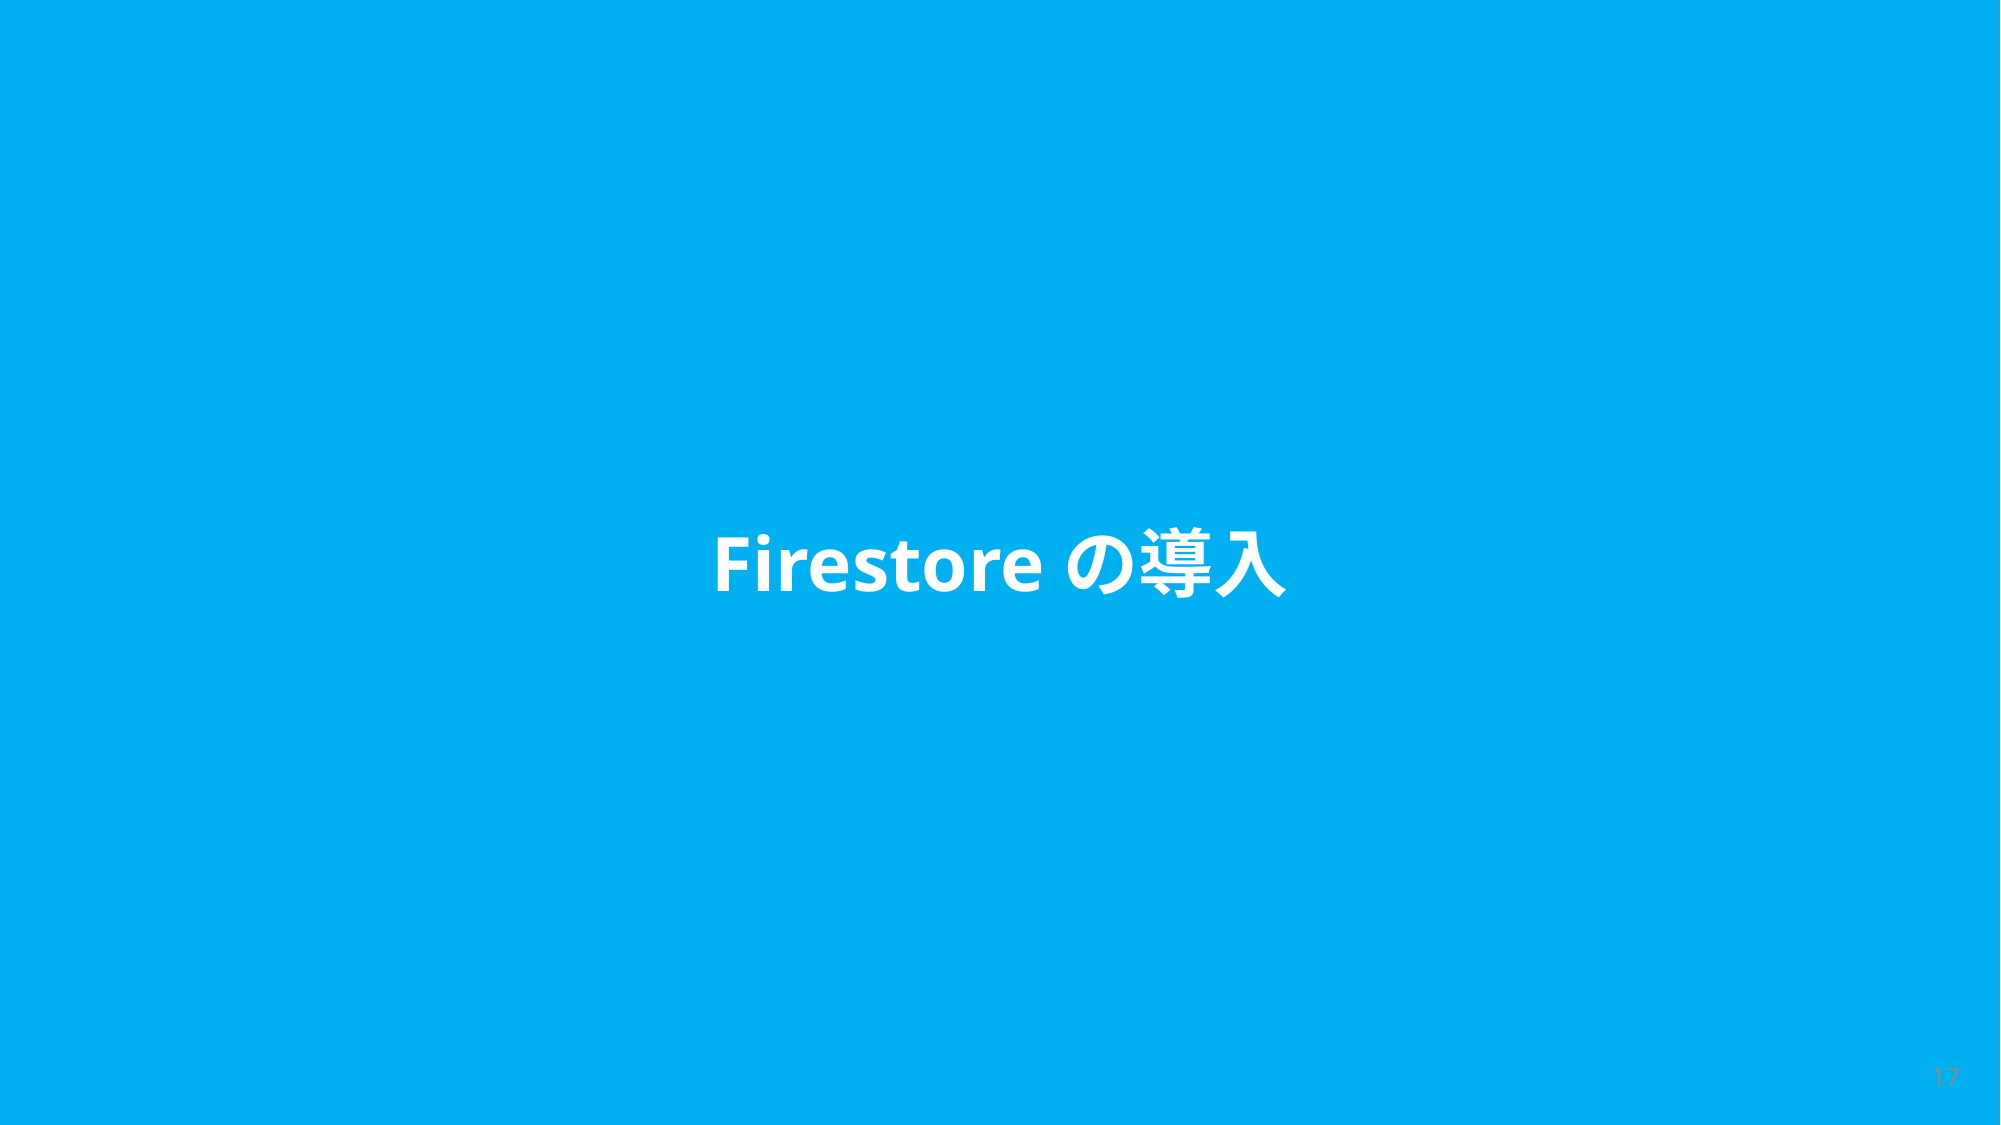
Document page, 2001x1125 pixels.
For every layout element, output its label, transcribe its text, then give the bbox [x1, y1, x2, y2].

text_box [0, 0, 2000, 1125]
text_box Firestoreの導入 [387, 509, 1613, 615]
text_box 17 [1525, 1048, 1976, 1109]
